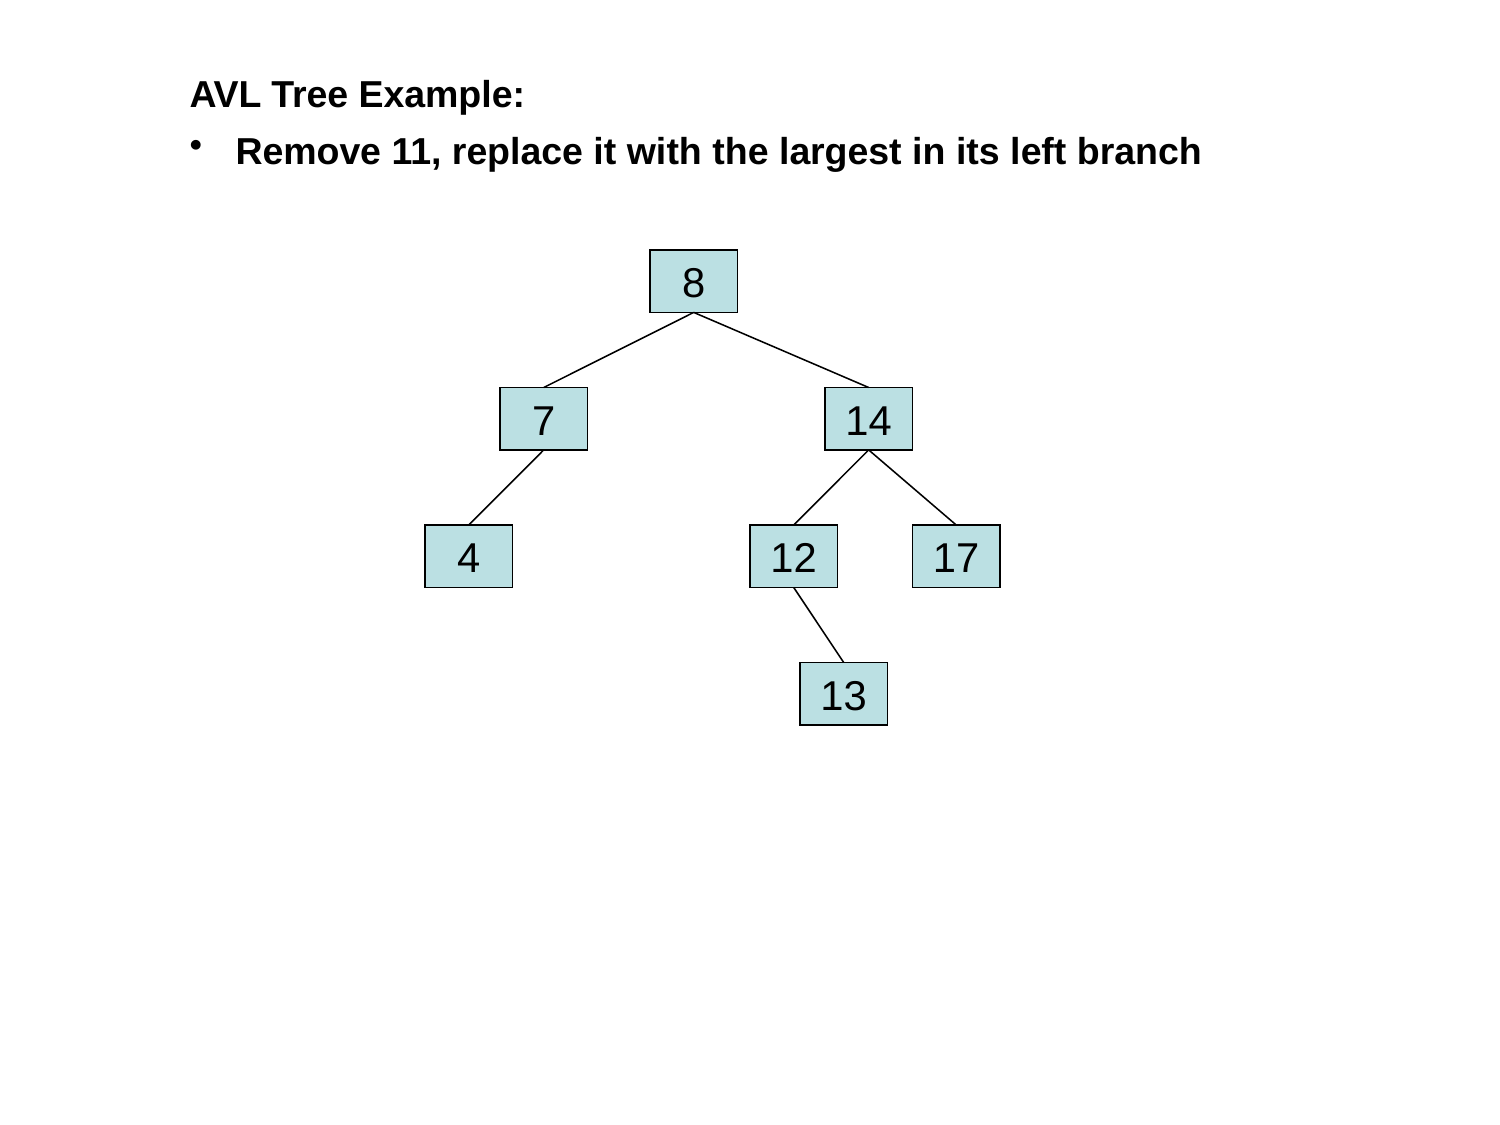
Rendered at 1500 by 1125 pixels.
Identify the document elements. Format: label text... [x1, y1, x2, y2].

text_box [793, 587, 844, 663]
text_box 4 [424, 524, 513, 588]
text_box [543, 312, 694, 388]
text_box 8 [649, 249, 738, 310]
text_box 17 [912, 524, 1000, 588]
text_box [869, 449, 957, 526]
text_box 12 [749, 524, 838, 588]
text_box AVL Tree Example: Remove 11, replace it with the largest in its left branch [174, 62, 1438, 180]
text_box 7 [499, 387, 588, 450]
text_box 14 [824, 387, 913, 448]
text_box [695, 312, 869, 388]
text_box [793, 449, 869, 526]
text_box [468, 449, 544, 526]
text_box 13 [799, 662, 888, 725]
